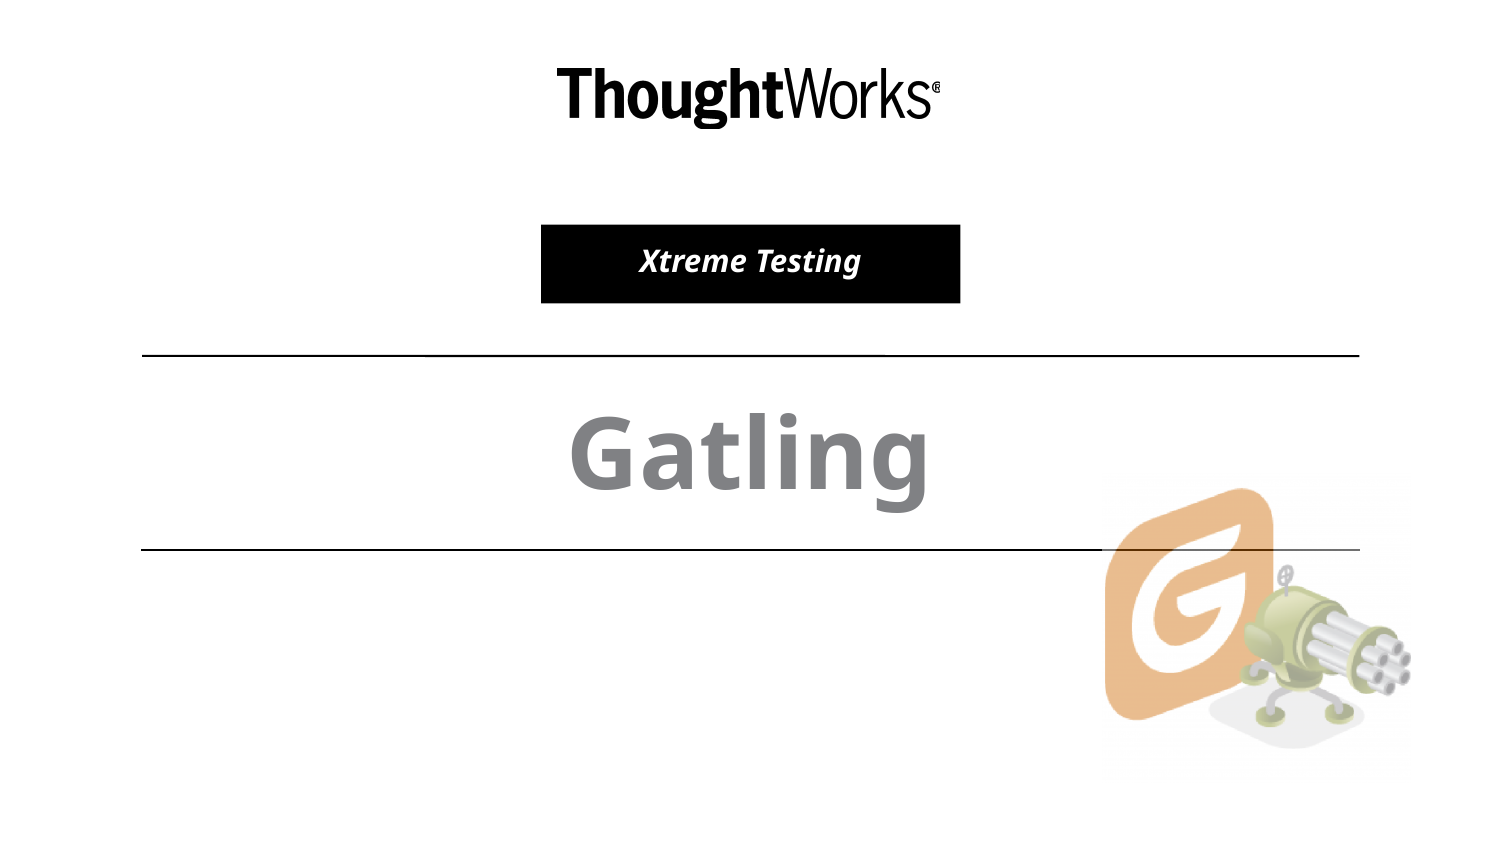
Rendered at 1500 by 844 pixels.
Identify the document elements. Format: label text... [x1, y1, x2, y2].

list Xtreme Testing [541, 224, 961, 304]
title Gatling [43, 382, 1457, 548]
picture [557, 68, 940, 129]
picture [1101, 473, 1411, 783]
